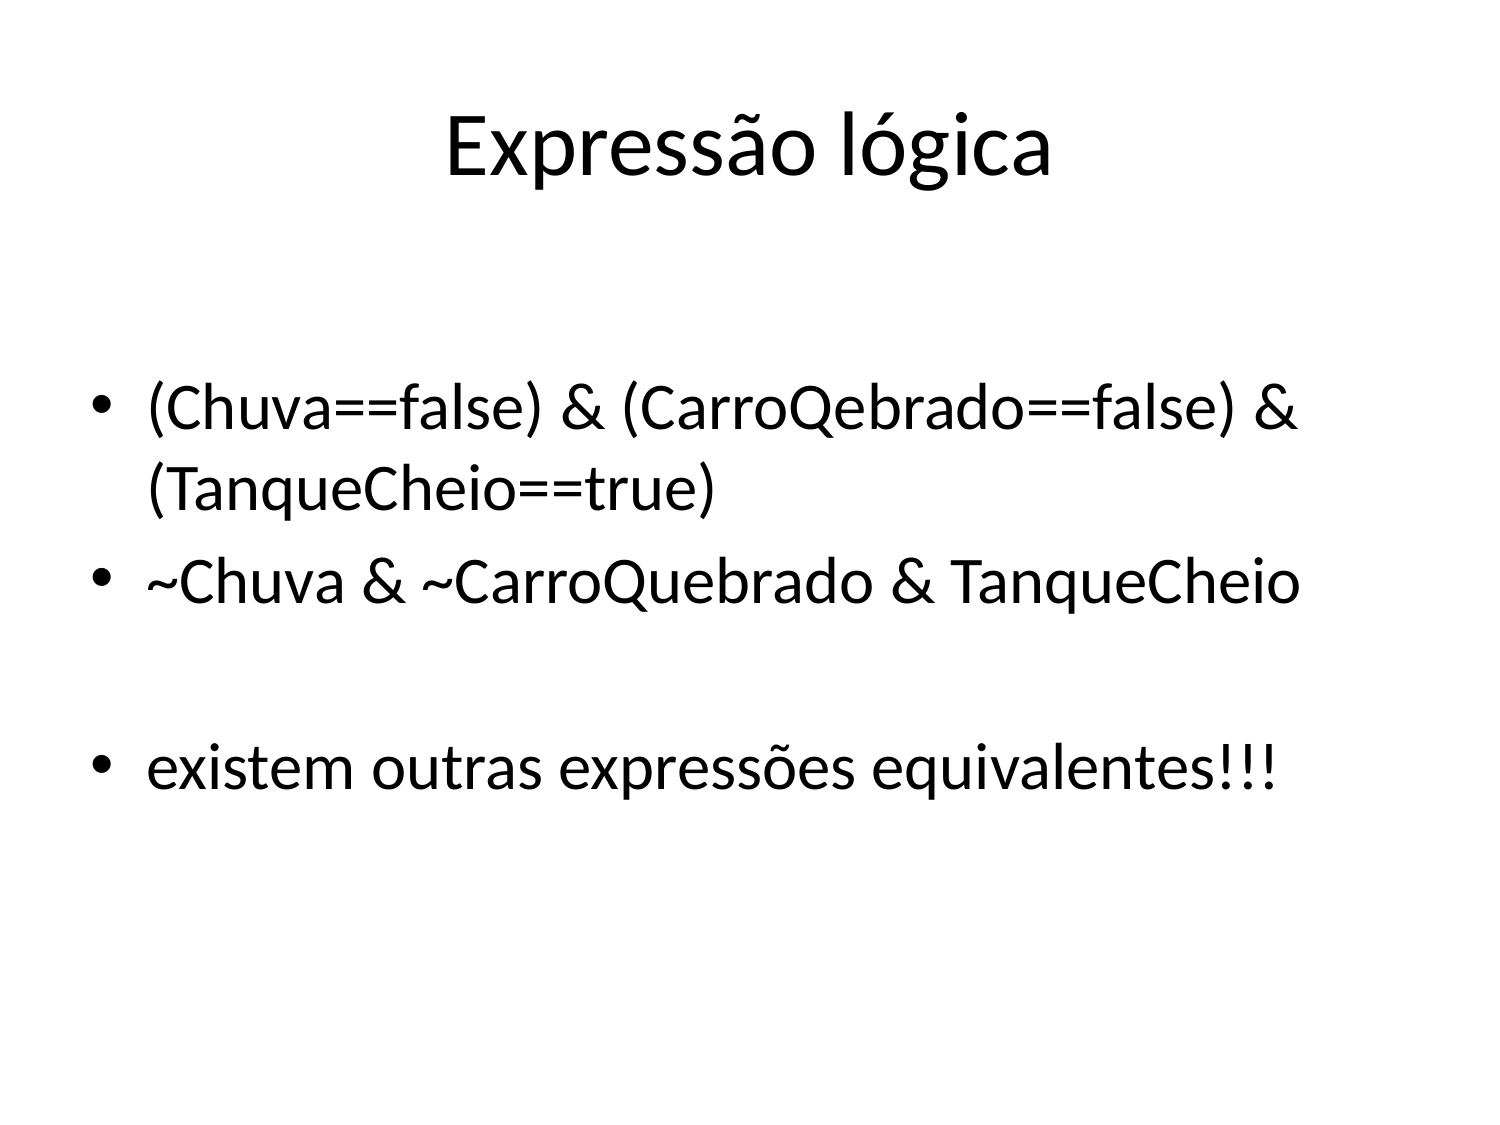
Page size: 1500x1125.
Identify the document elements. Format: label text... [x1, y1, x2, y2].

list (Chuva==false) & (CarroQebrado==false) & (TanqueCheio==true) ~Chuva & ~CarroQuebrado & TanqueCheio existem outras expressões equivalentes!!! [75, 262, 1425, 1005]
title Expressão lógica [75, 45, 1425, 233]
